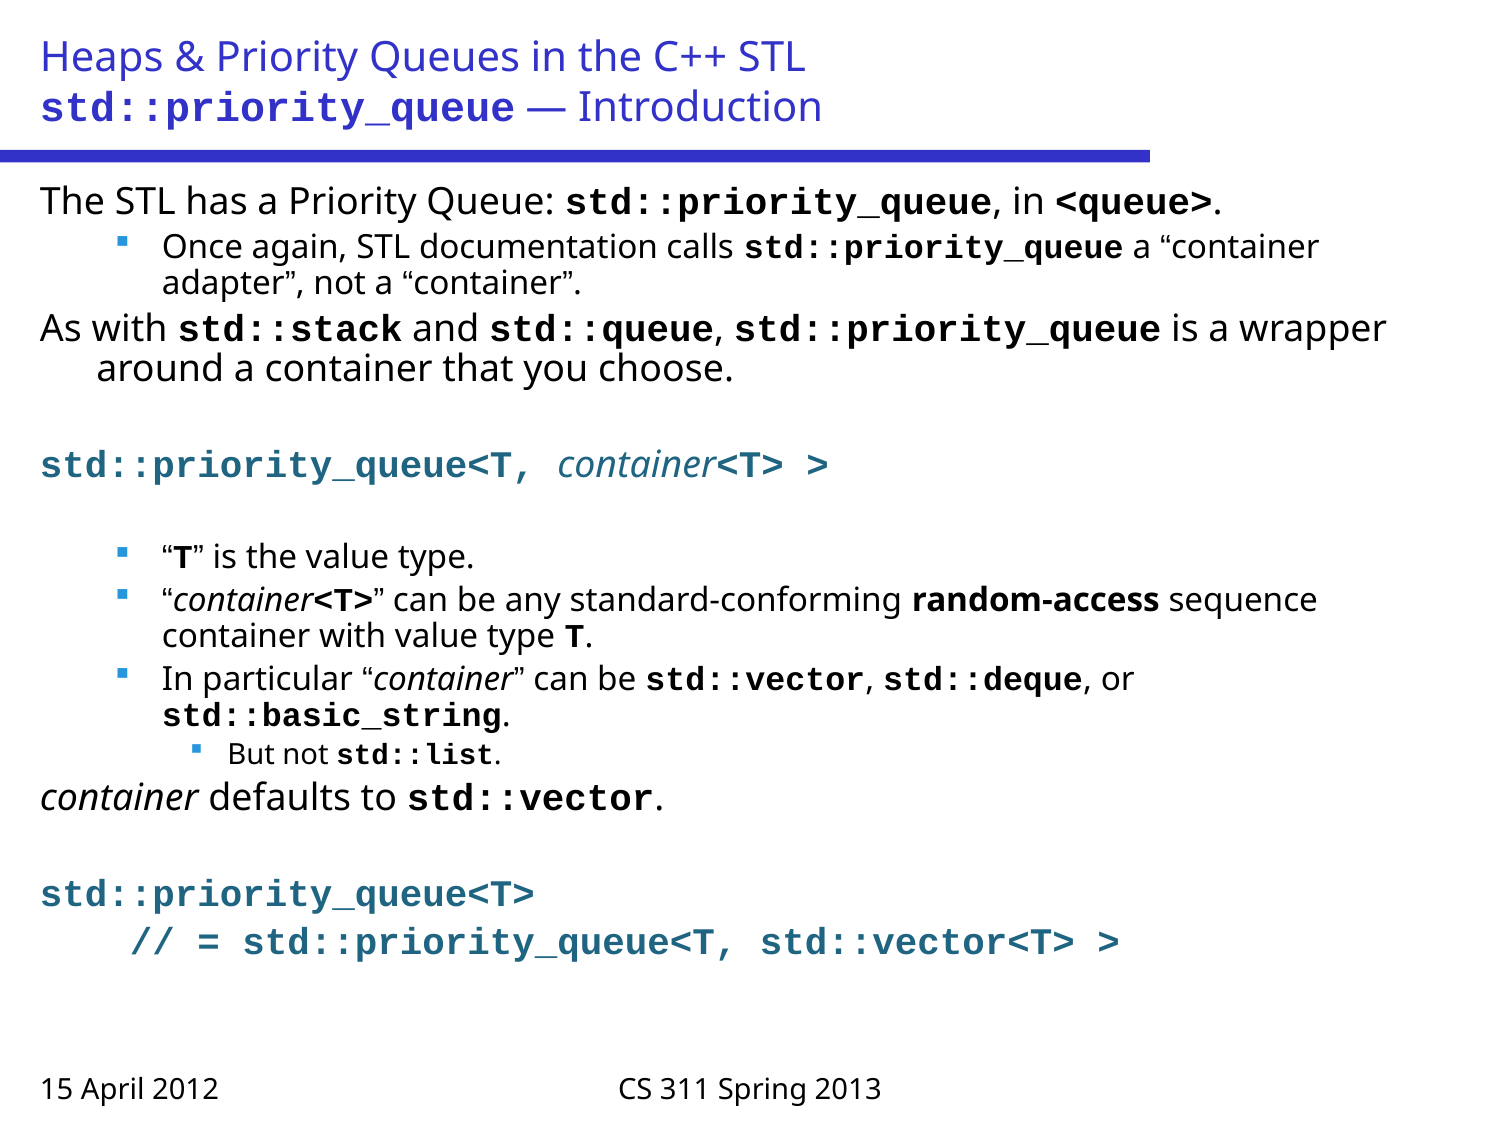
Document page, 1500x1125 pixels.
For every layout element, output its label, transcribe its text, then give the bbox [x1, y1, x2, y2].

footer CS 311 Spring 2013 [387, 1062, 1113, 1113]
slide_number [24, 1062, 375, 1113]
list The STL has a Priority Queue: std::priority_queue, in <queue>. Once again, STL documentation calls std::priority_queue a “container adapter”, not a “container”. As with std::stack and std::queue, std::priority_queue is a wrapper around a container that you choose. std::priority_queue<T, container<T> > “T” is the value type. “container<T>” can be any standard-conforming random-access sequence container with value type T. In particular “container” can be std::vector, std::deque, or std::basic_string. But not std::list. container defaults to std::vector. std::priority_queue<T> // = std::priority_queue<T, std::vector<T> > [24, 174, 1475, 1050]
title Heaps & Priority Queues in the C++ STL std::priority_queue — Introduction [24, 24, 1475, 138]
